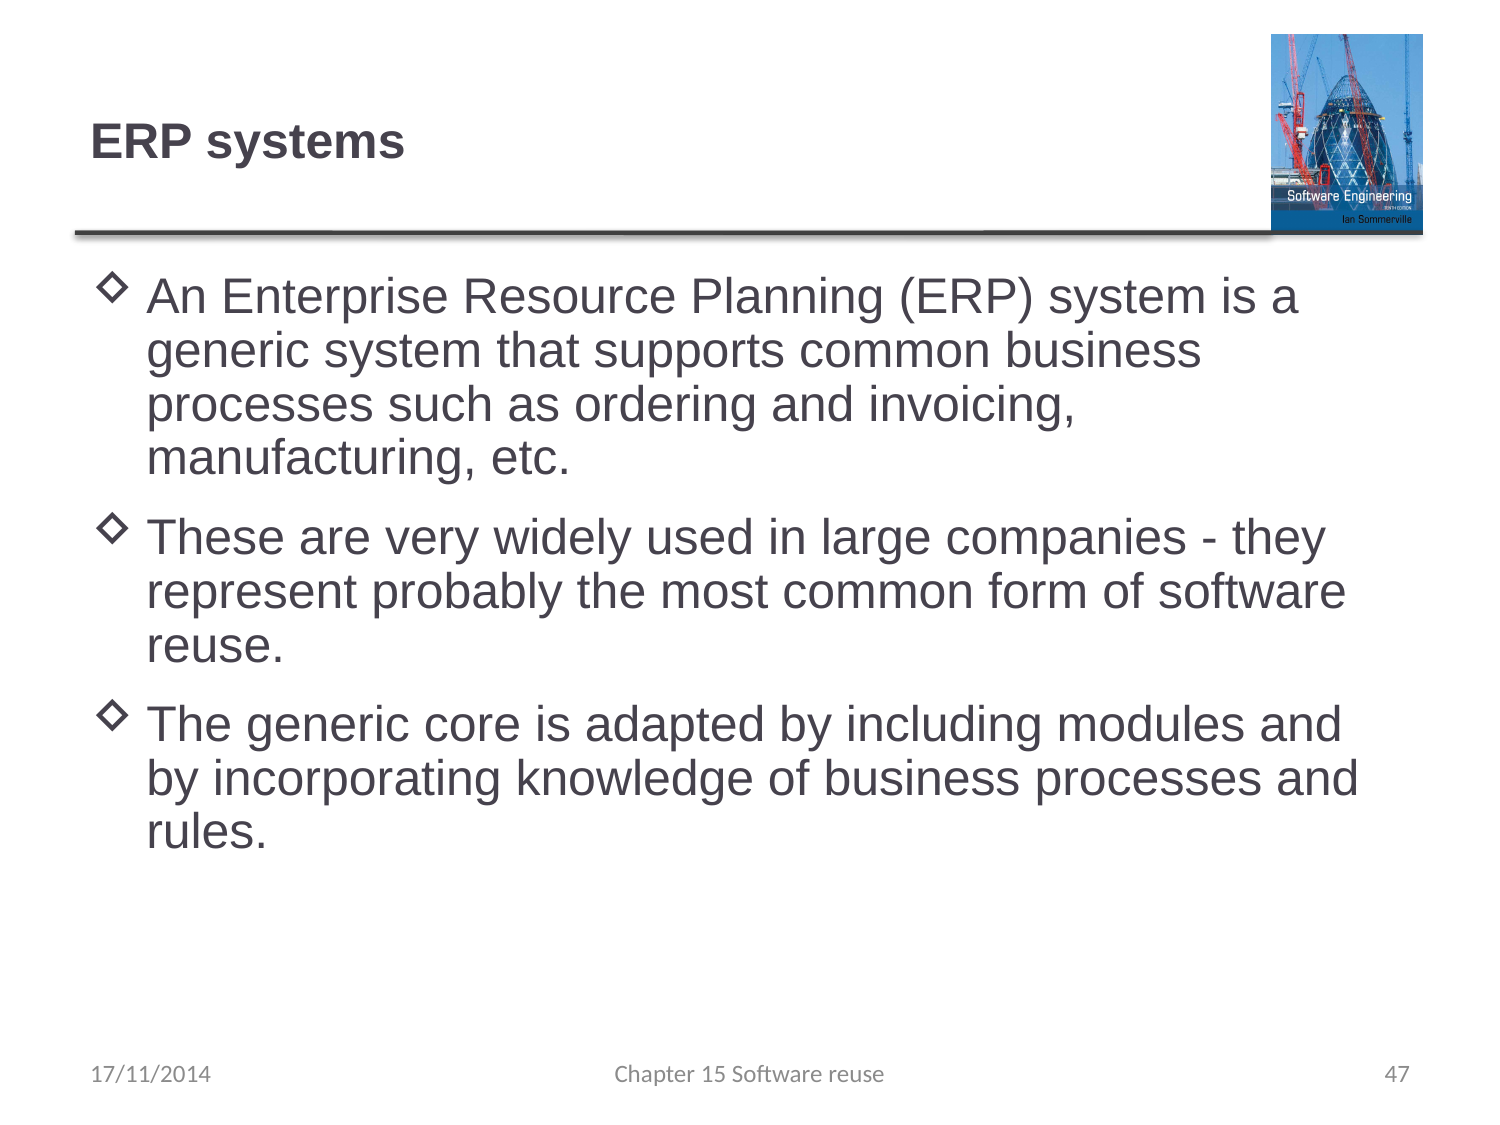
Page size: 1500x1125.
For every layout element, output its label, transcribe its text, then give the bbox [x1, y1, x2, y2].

picture [1271, 34, 1423, 230]
list An Enterprise Resource Planning (ERP) system is a generic system that supports common business processes such as ordering and invoicing, manufacturing, etc. These are very widely used in large companies - they represent probably the most common form of software reuse. The generic core is adapted by including modules and by incorporating knowledge of business processes and rules. [75, 262, 1425, 1005]
title ERP systems [74, 44, 1272, 233]
footer Chapter 15 Software reuse [512, 1042, 988, 1103]
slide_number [75, 1042, 425, 1103]
slide_number 47 [1074, 1042, 1425, 1103]
